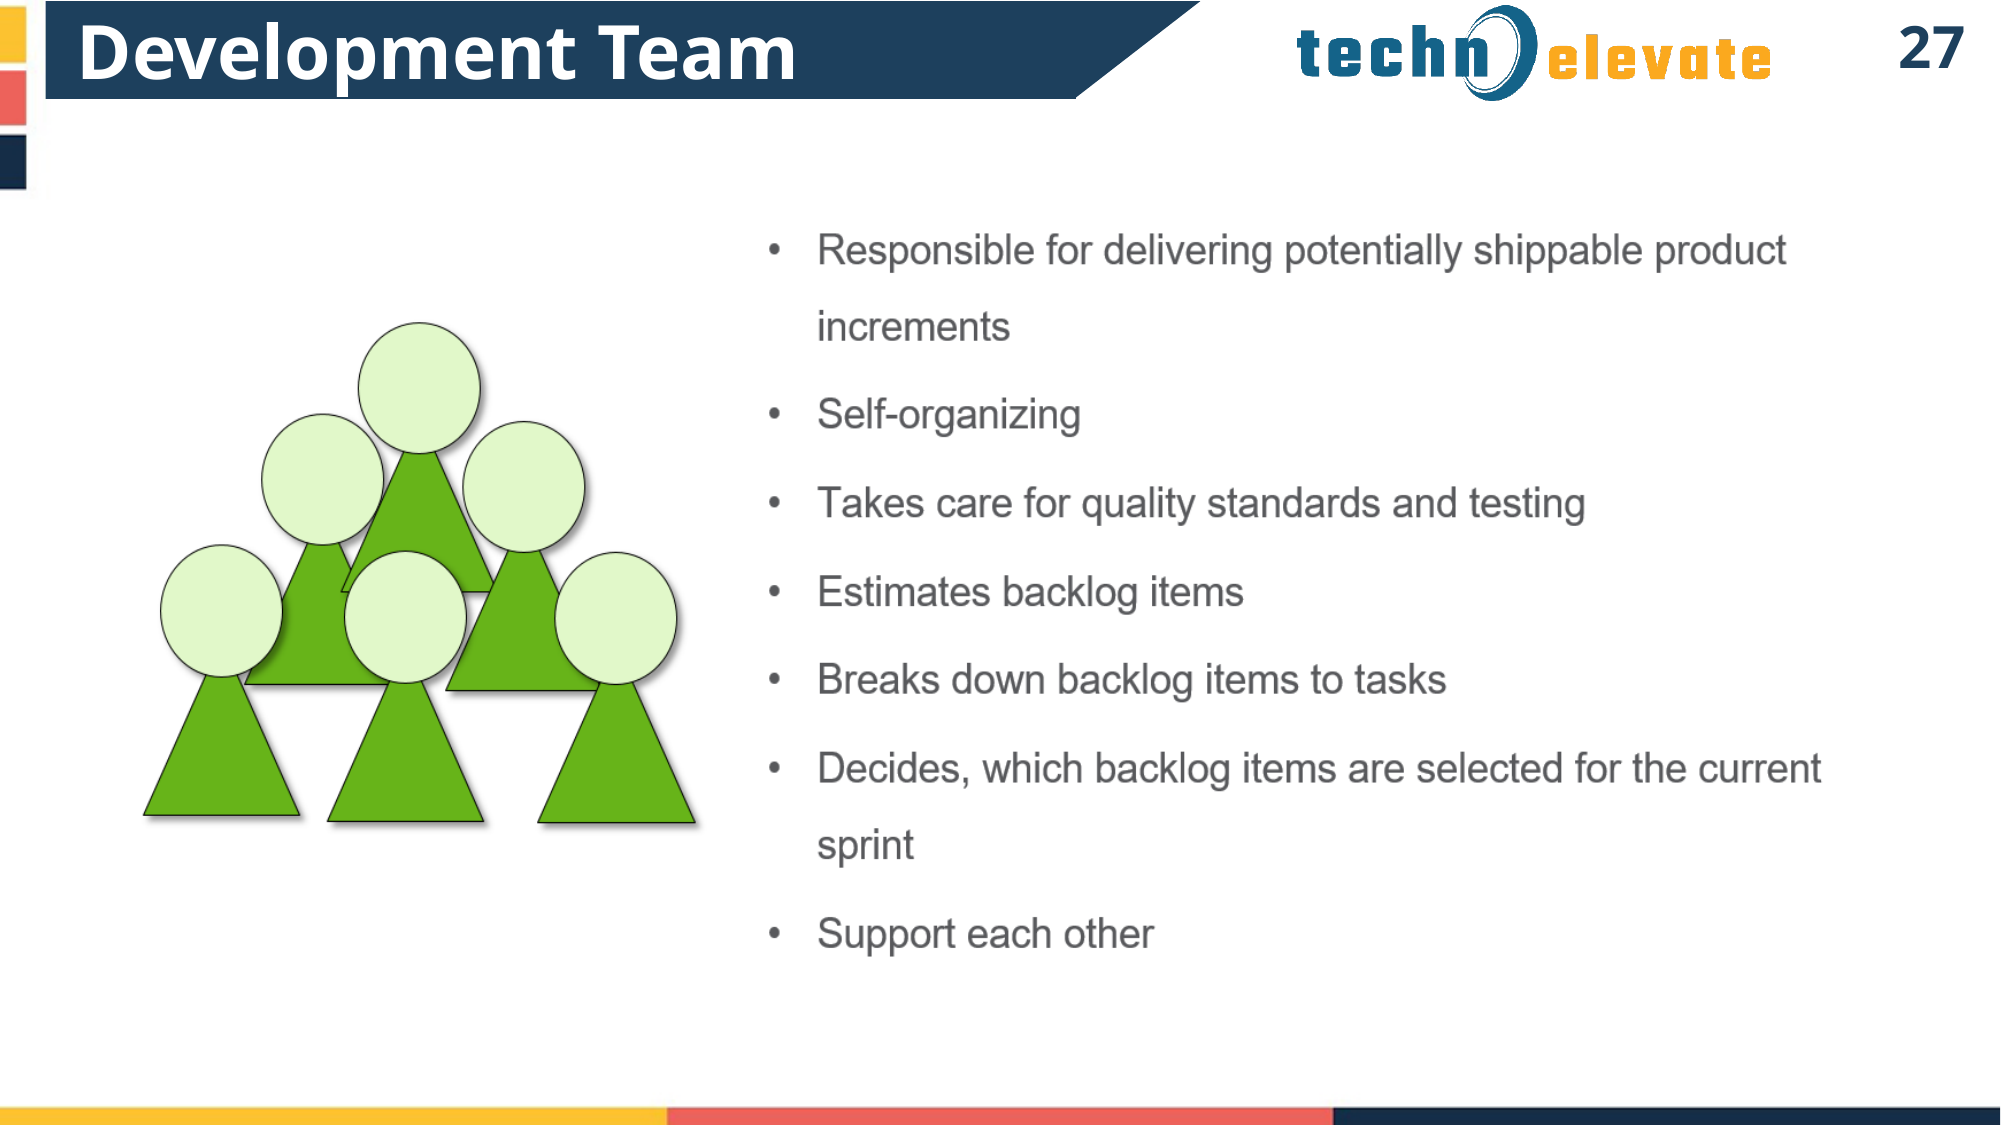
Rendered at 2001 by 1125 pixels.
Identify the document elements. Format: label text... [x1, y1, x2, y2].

picture [0, 0, 2001, 1125]
list Development Team [45, 0, 1055, 99]
slide_number 26 [1865, 15, 1999, 84]
